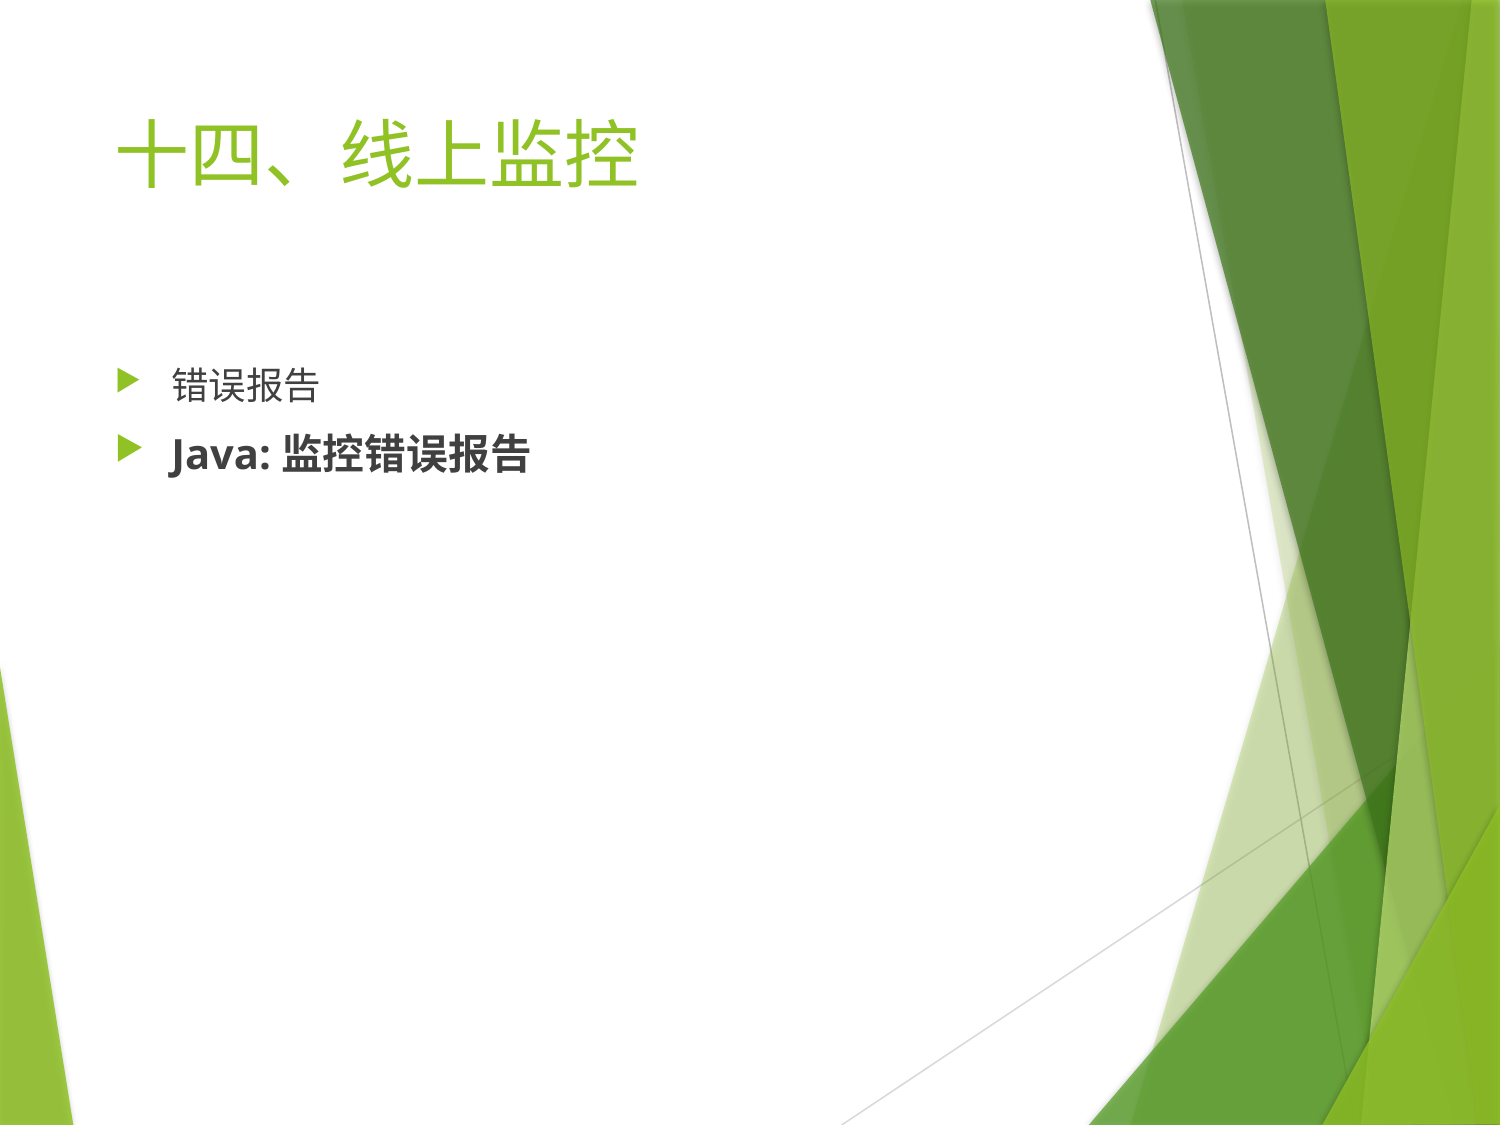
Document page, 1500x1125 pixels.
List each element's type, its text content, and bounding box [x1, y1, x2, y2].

title 十四、线上监控 [99, 99, 1142, 317]
list 错误报告 Java:监控错误报告 [99, 354, 1142, 992]
